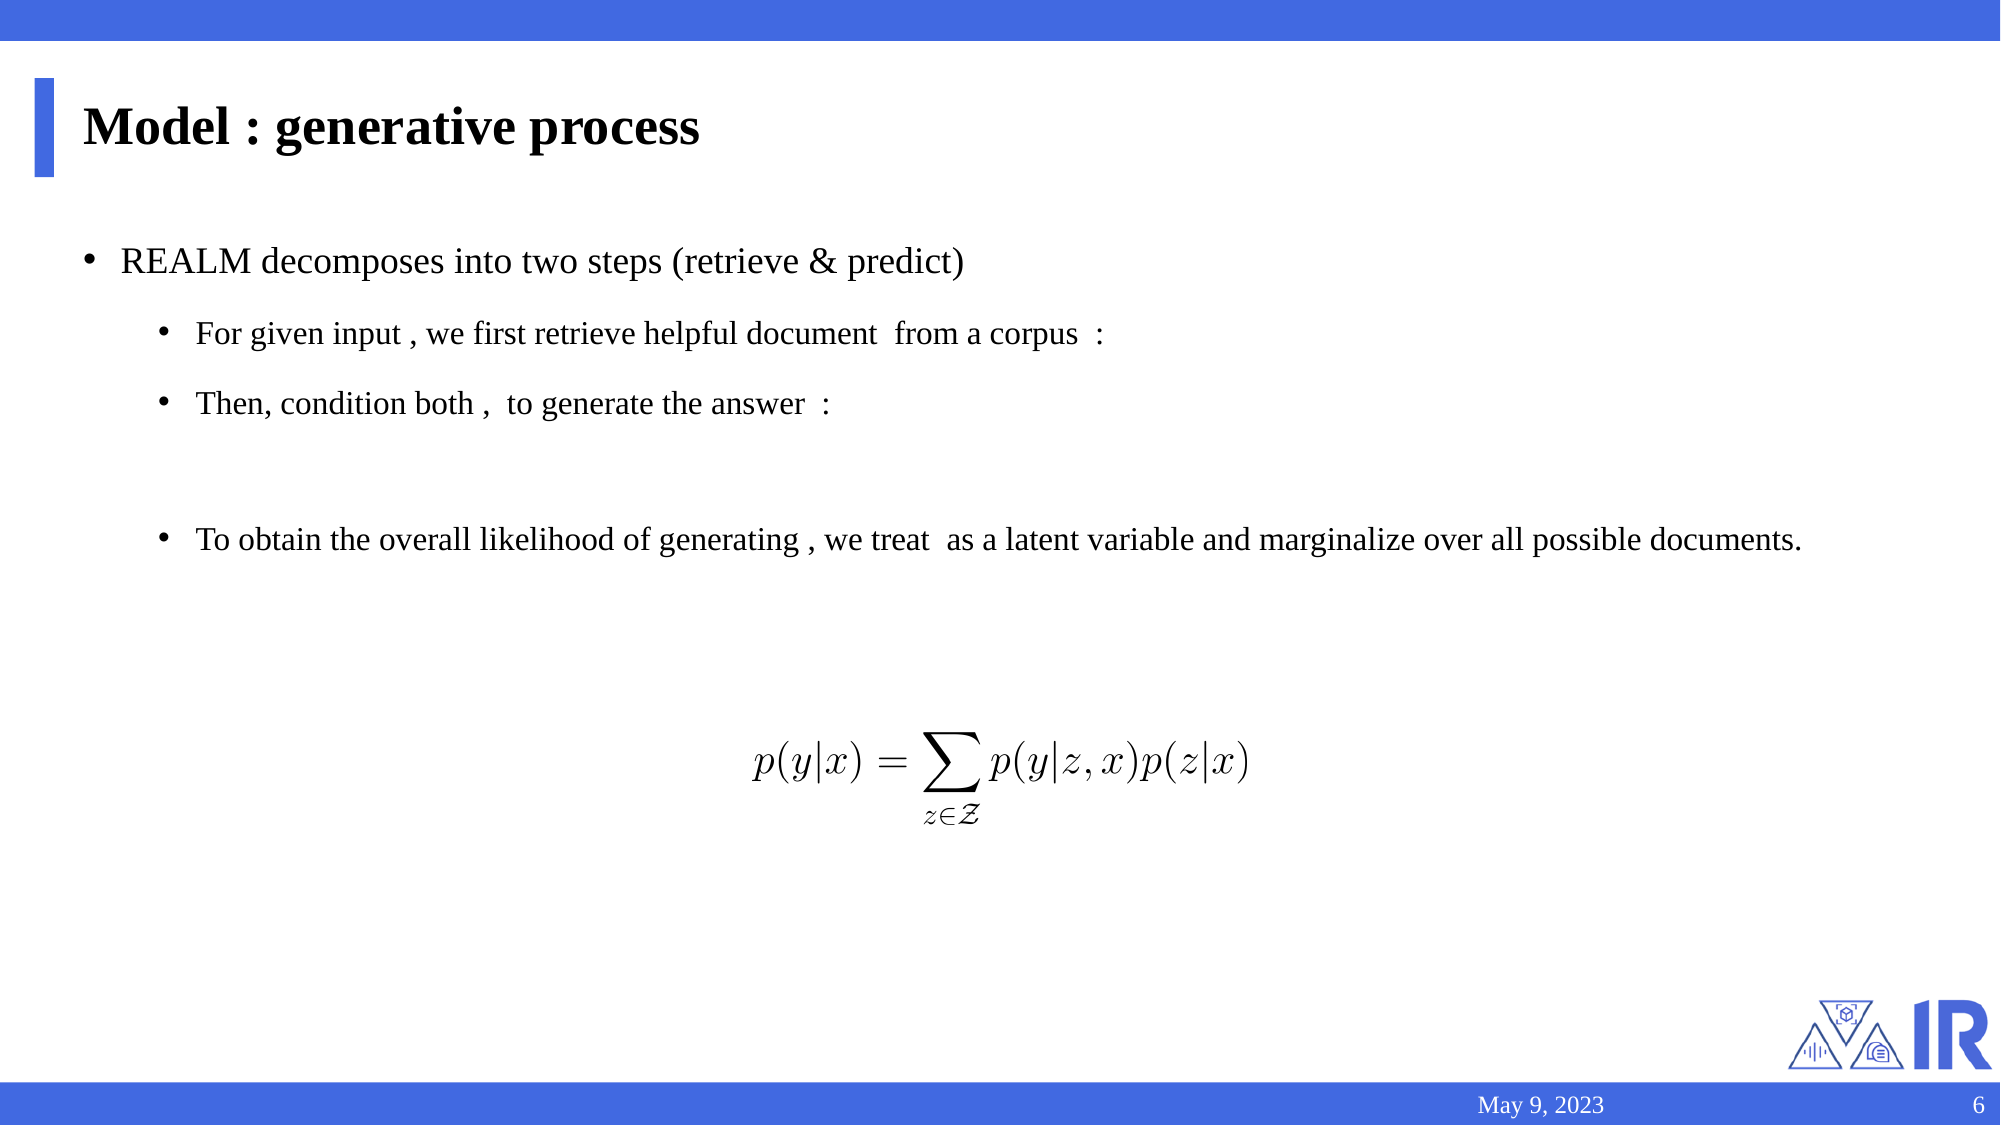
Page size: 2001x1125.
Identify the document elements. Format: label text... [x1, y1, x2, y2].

picture [752, 732, 1247, 825]
title Model : generative process [68, 77, 1932, 178]
slide_number 6 [1732, 1082, 2000, 1125]
picture [1778, 986, 1999, 1081]
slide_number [1462, 1082, 1731, 1125]
